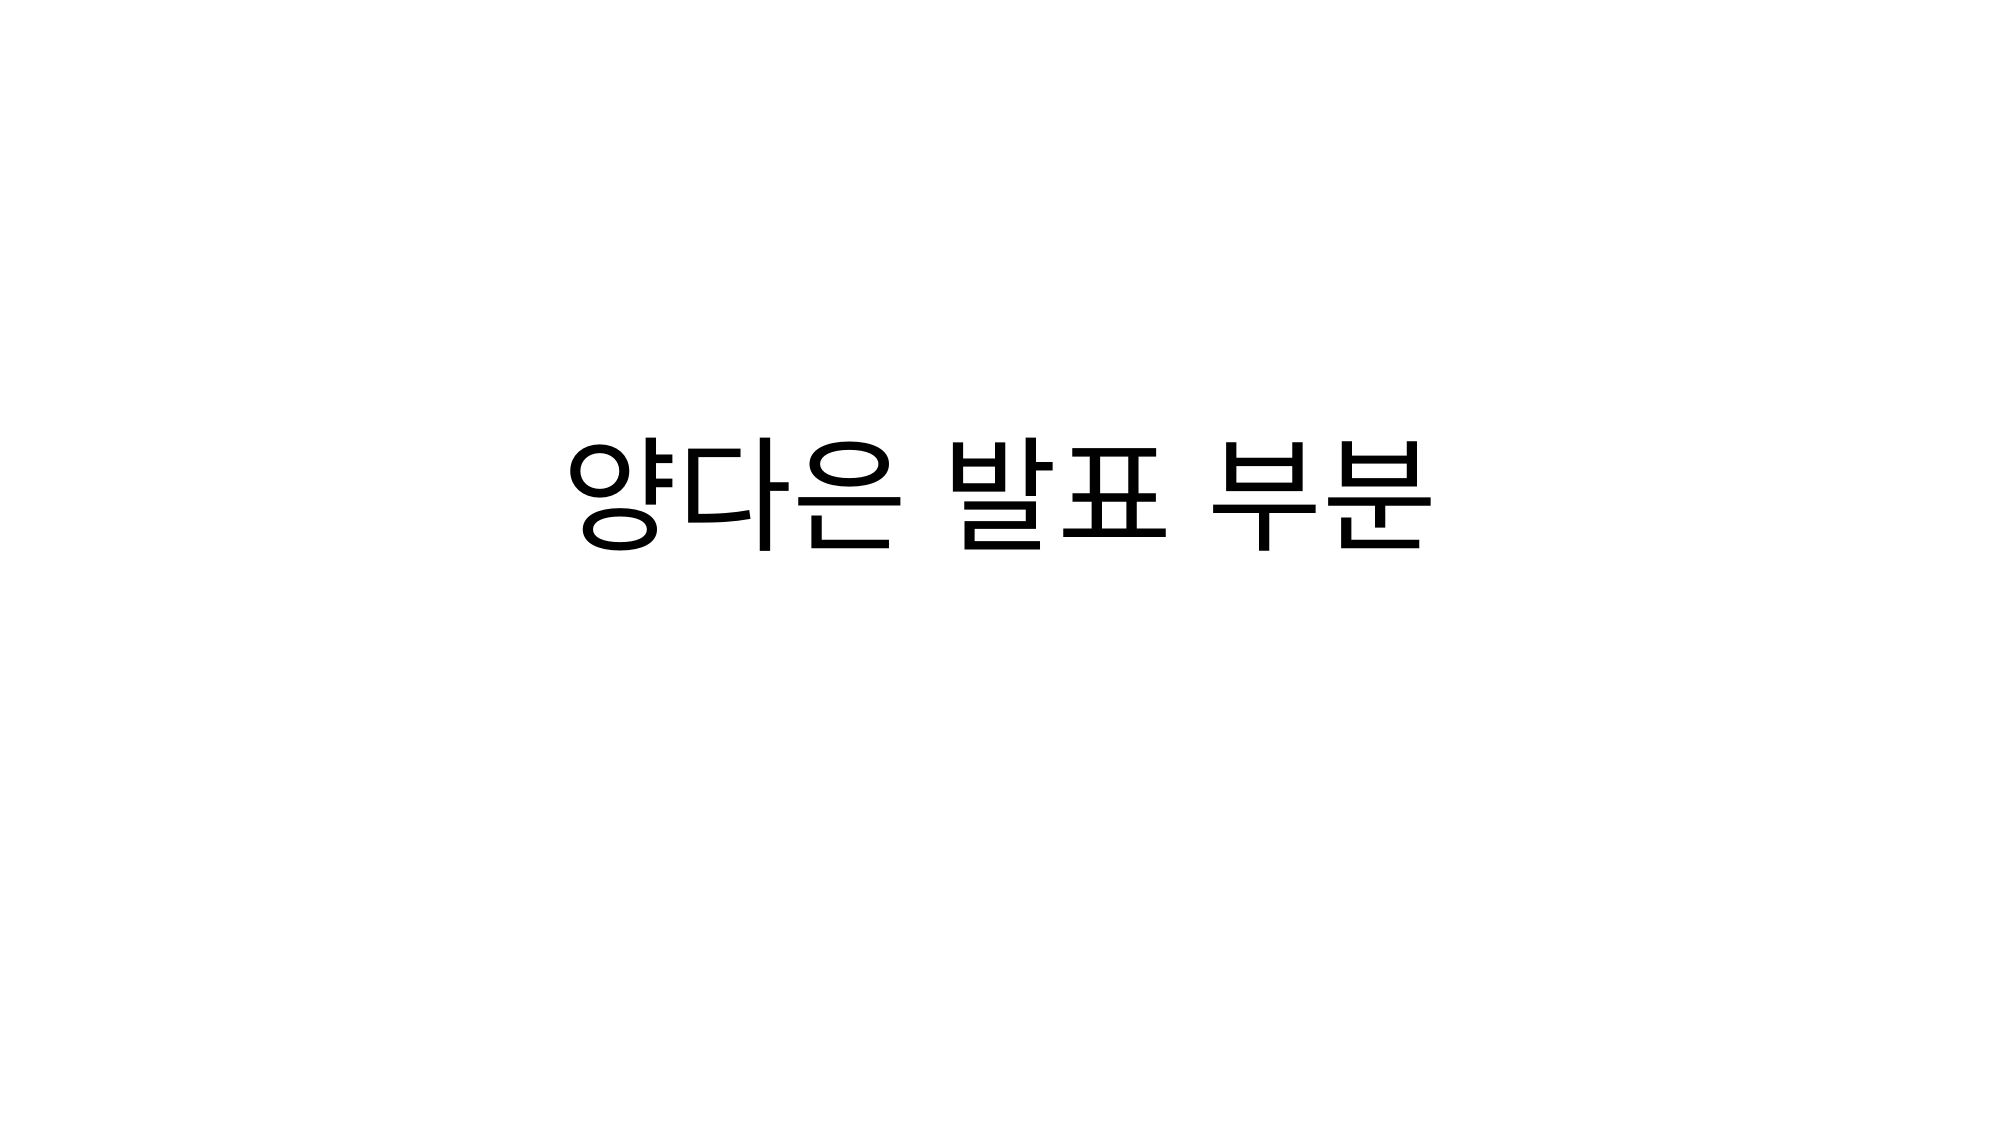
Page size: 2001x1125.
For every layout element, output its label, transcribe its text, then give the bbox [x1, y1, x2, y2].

title 양다은 발표 부분 [249, 184, 1750, 576]
